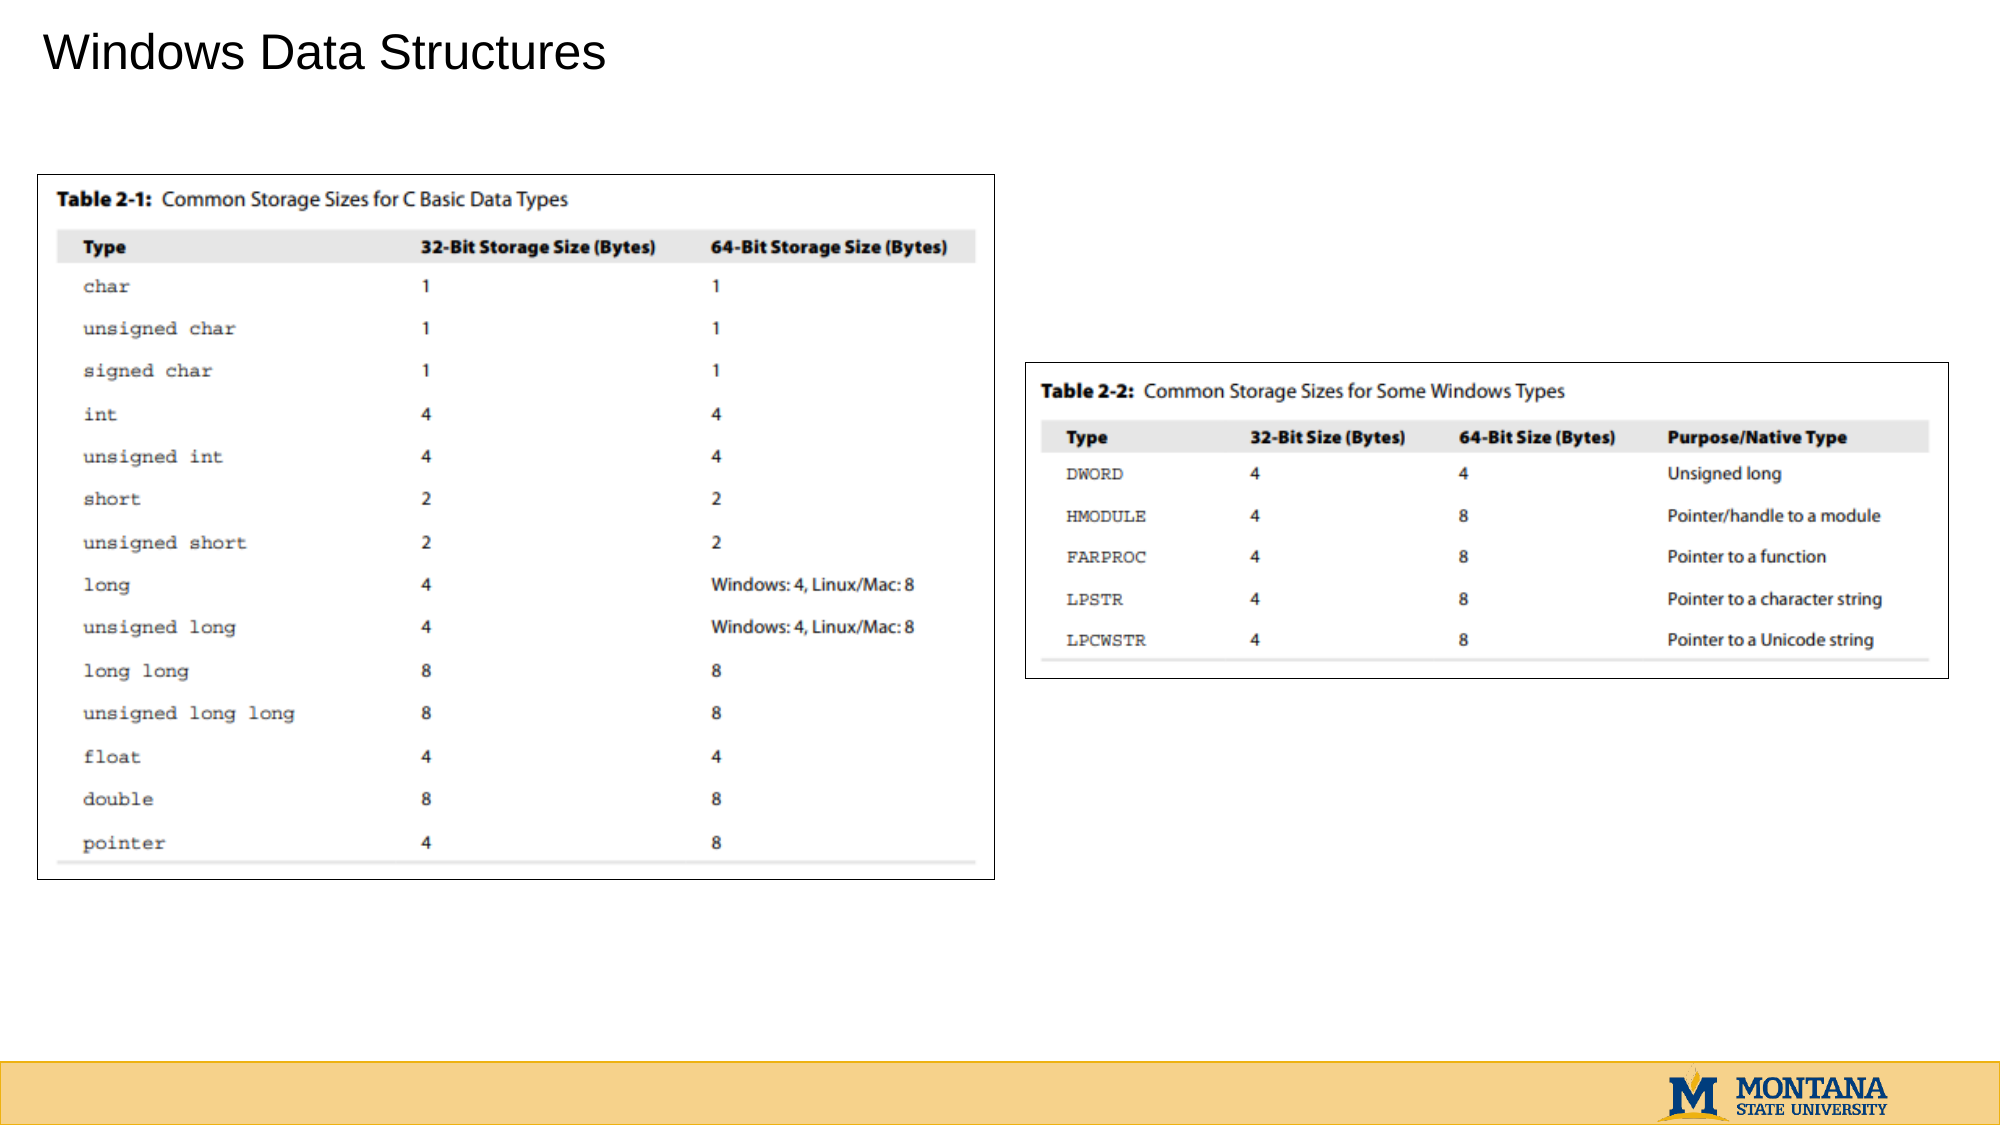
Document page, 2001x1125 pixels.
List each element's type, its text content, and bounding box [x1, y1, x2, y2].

picture [1024, 362, 1949, 679]
text_box Windows Data Structures [28, 12, 622, 88]
picture [1656, 1062, 1888, 1123]
picture [37, 174, 996, 880]
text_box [1885, 1060, 2000, 1125]
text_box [0, 1060, 1658, 1125]
